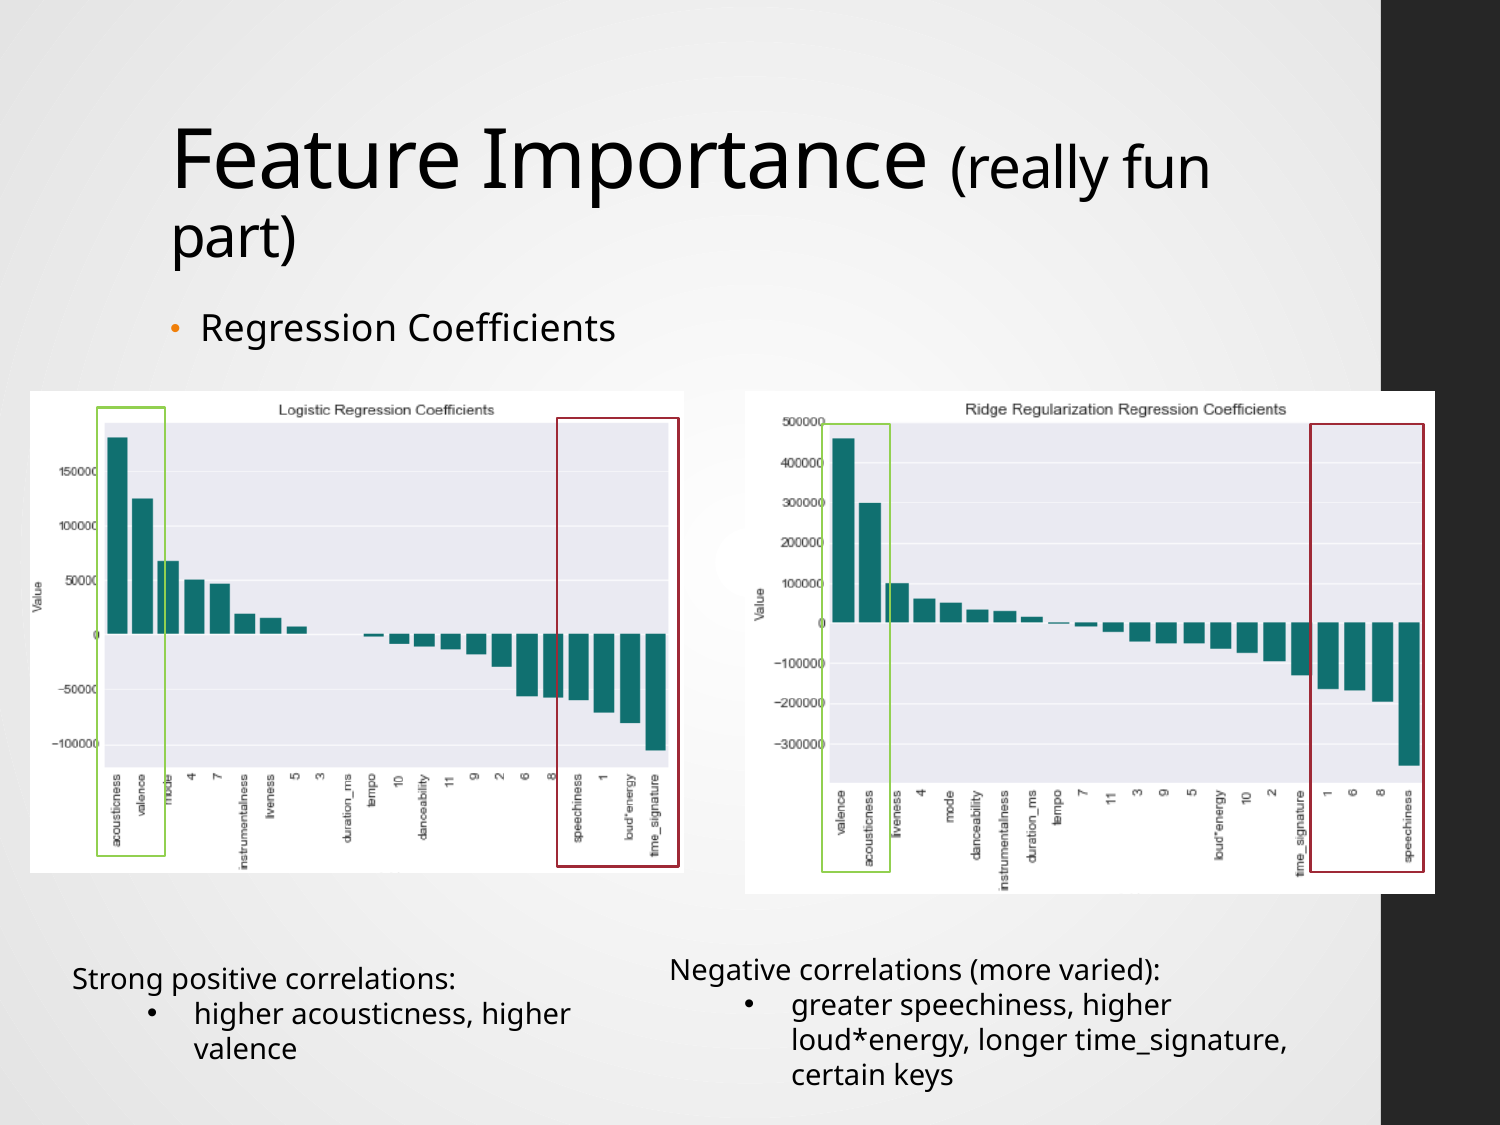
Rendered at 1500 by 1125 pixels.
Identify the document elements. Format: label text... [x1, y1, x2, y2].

list Regression Coefficients [155, 299, 1213, 402]
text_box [556, 417, 1424, 1066]
picture [745, 391, 1435, 894]
picture [30, 391, 685, 873]
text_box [57, 407, 891, 1075]
title Feature Importance (really fun part) [155, 60, 1364, 278]
